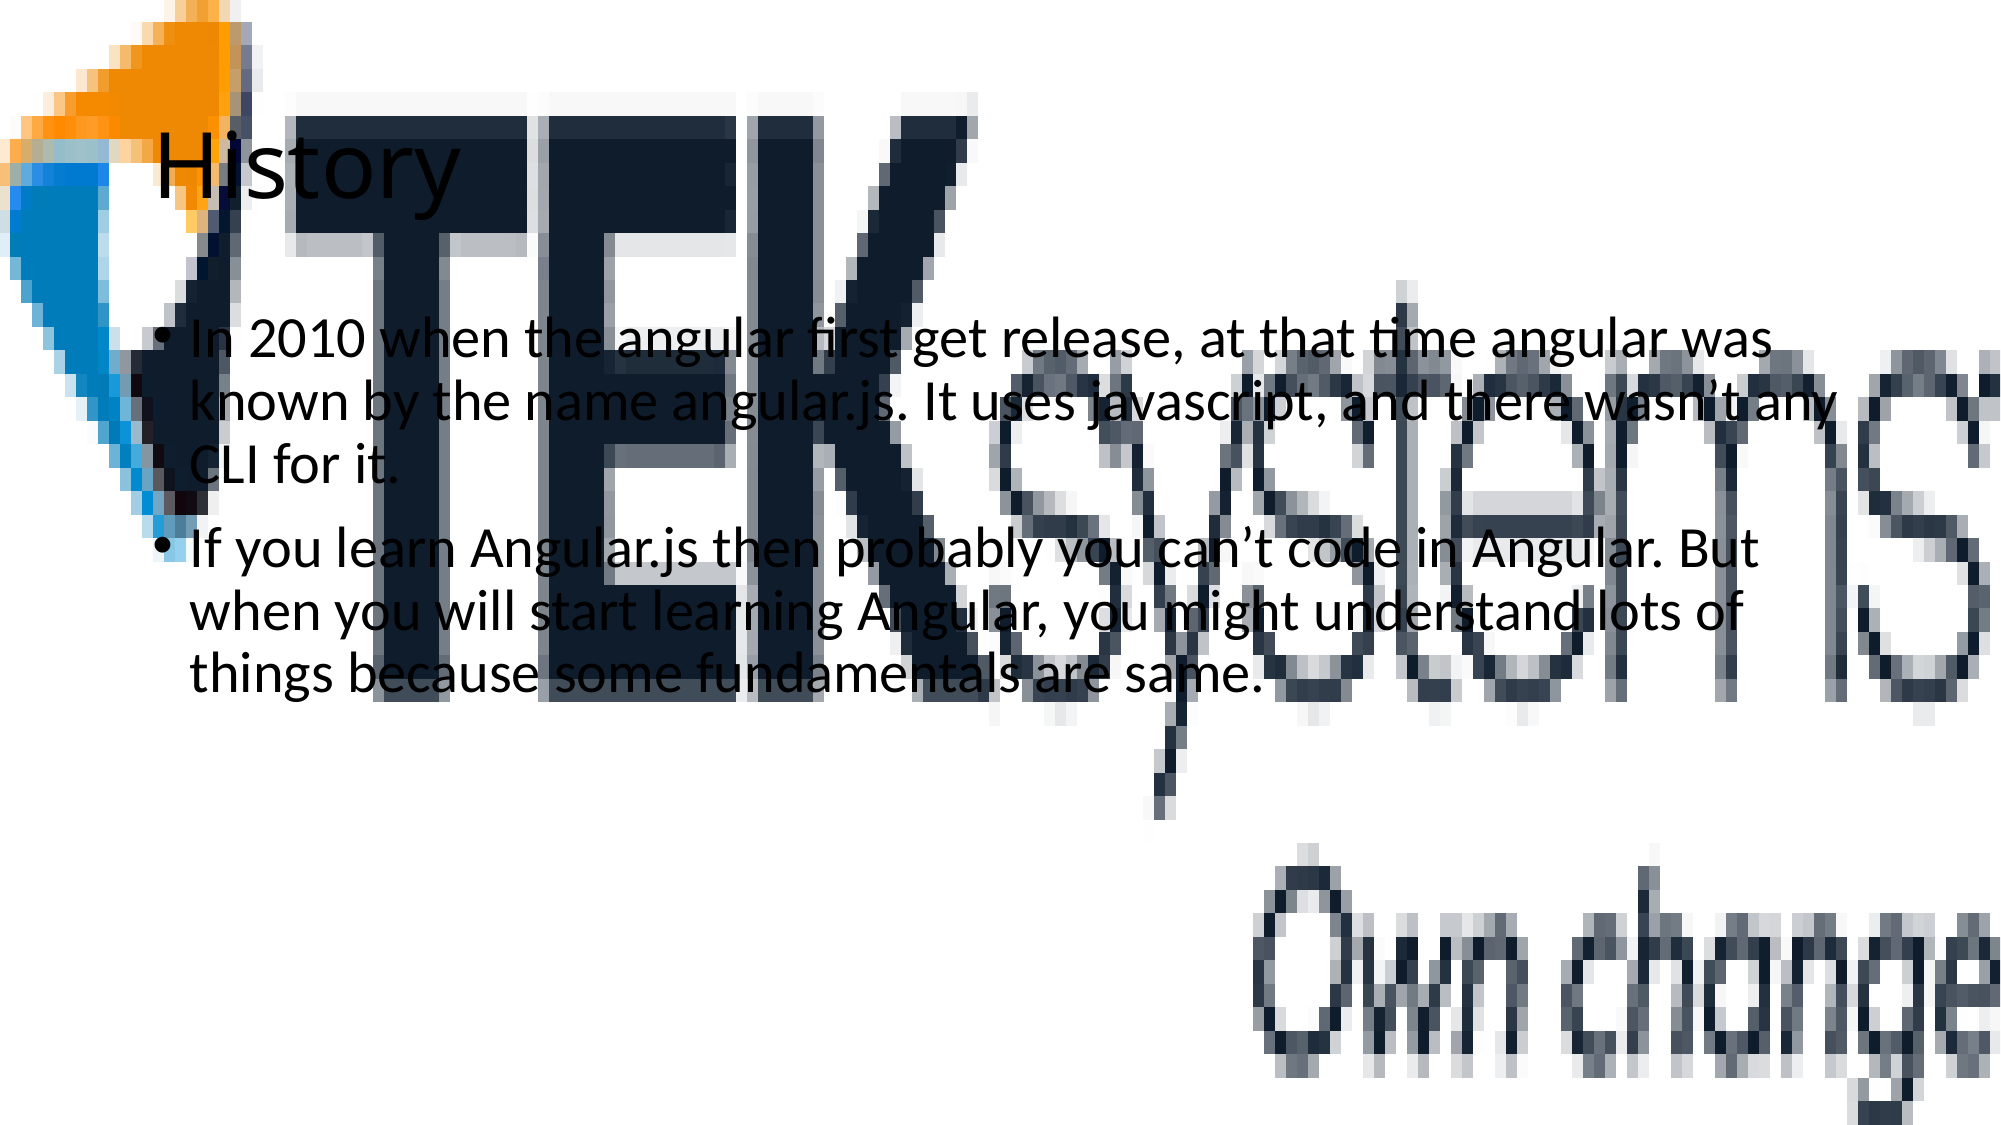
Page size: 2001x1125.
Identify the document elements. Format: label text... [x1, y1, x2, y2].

picture [0, 0, 2001, 1125]
title History [137, 59, 1863, 278]
list In 2010 when the angular first get release, at that time angular was known by the name angular.js. It uses javascript, and there wasn’t any CLI for it. If you learn Angular.js then probably you can’t code in Angular. But when you will start learning Angular, you might understand lots of things because some fundamentals are same. [137, 299, 1863, 1014]
